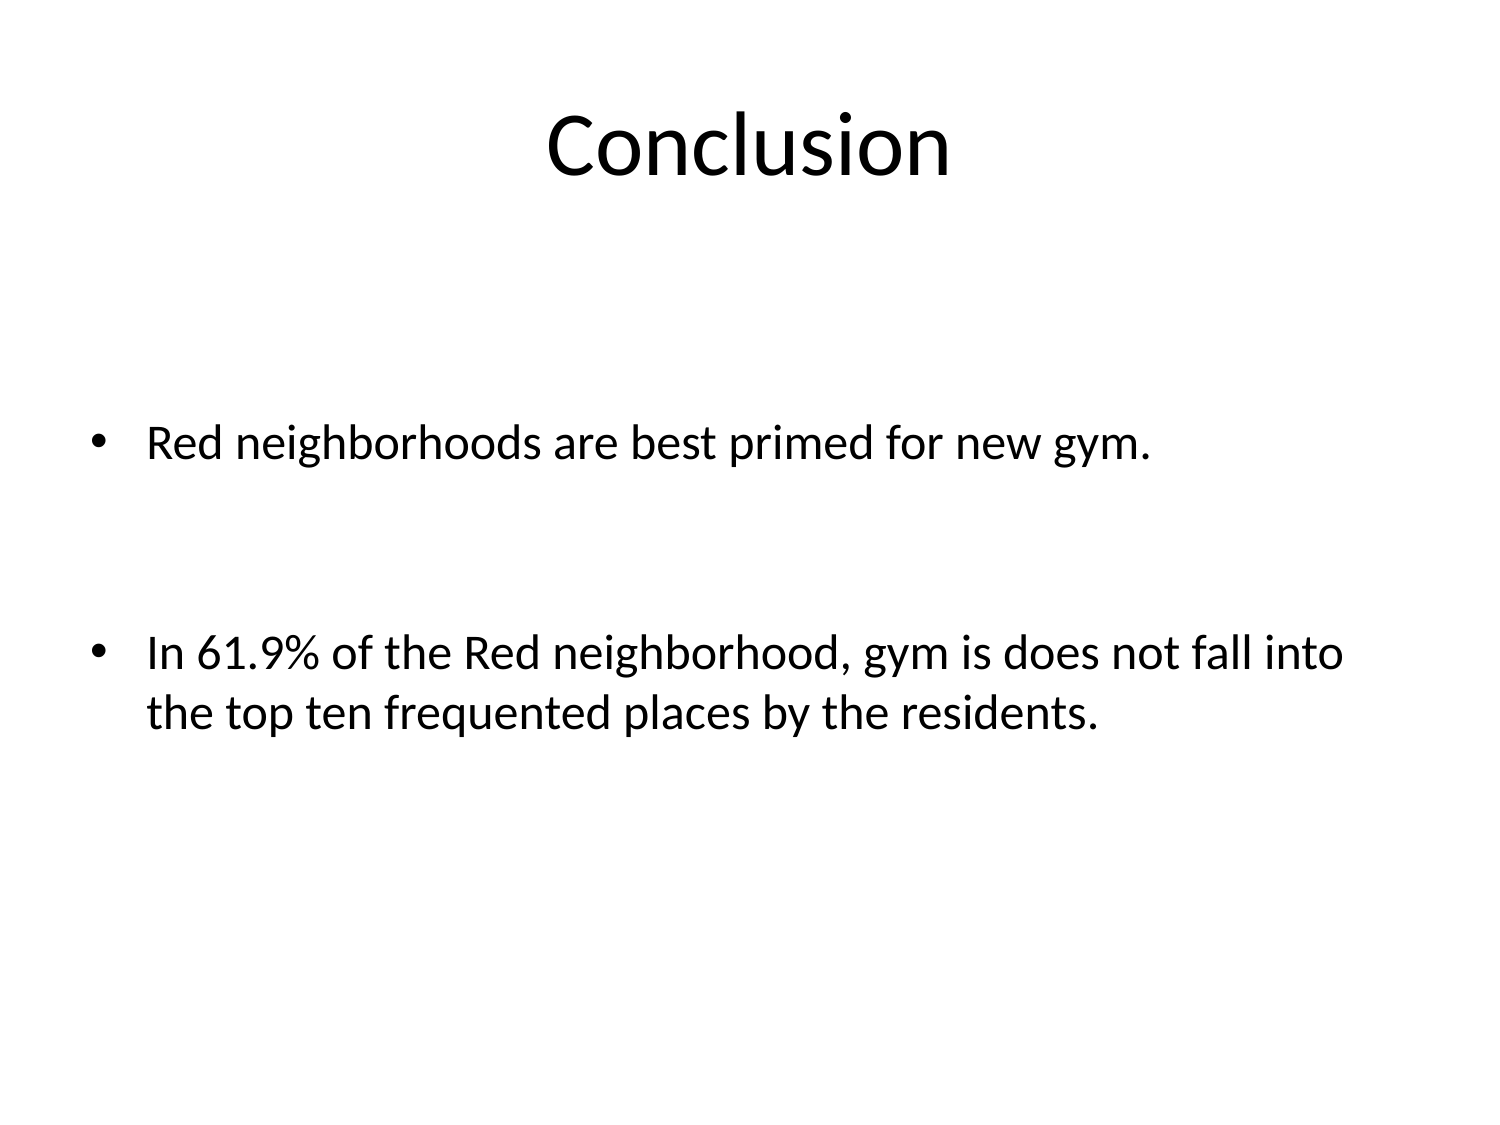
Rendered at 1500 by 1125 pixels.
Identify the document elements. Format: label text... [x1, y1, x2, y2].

title Conclusion [75, 45, 1425, 233]
list Red neighborhoods are best primed for new gym. In 61.9% of the Red neighborhood, gym is does not fall into the top ten frequented places by the residents. [75, 262, 1425, 1005]
